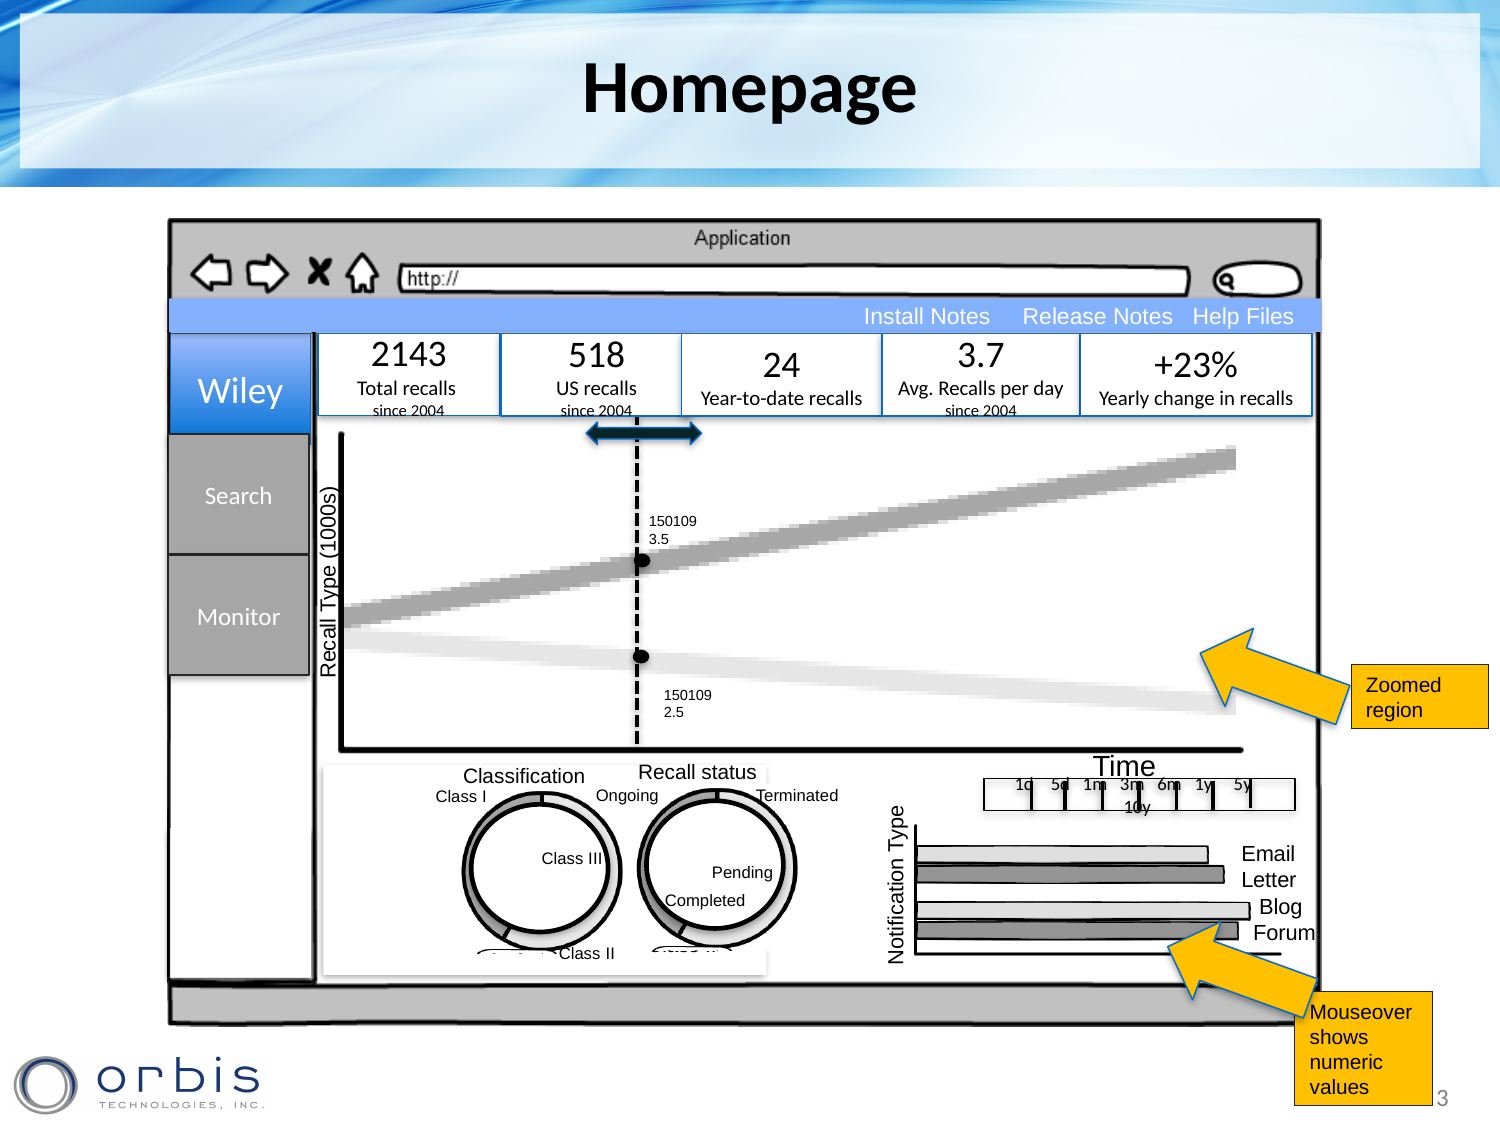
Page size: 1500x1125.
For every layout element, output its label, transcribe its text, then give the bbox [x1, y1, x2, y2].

text_box Mouseover shows numeric values [1294, 991, 1433, 1106]
picture [166, 218, 1322, 1028]
slide_number 3 [1388, 1059, 1464, 1120]
picture [0, 0, 1500, 187]
text_box [1326, 675, 1351, 726]
text_box Zoomed region [1351, 664, 1489, 729]
title Homepage [19, 13, 1481, 169]
text_box Email Letter Blog Forum [1326, 832, 1331, 953]
picture [5, 1050, 272, 1117]
